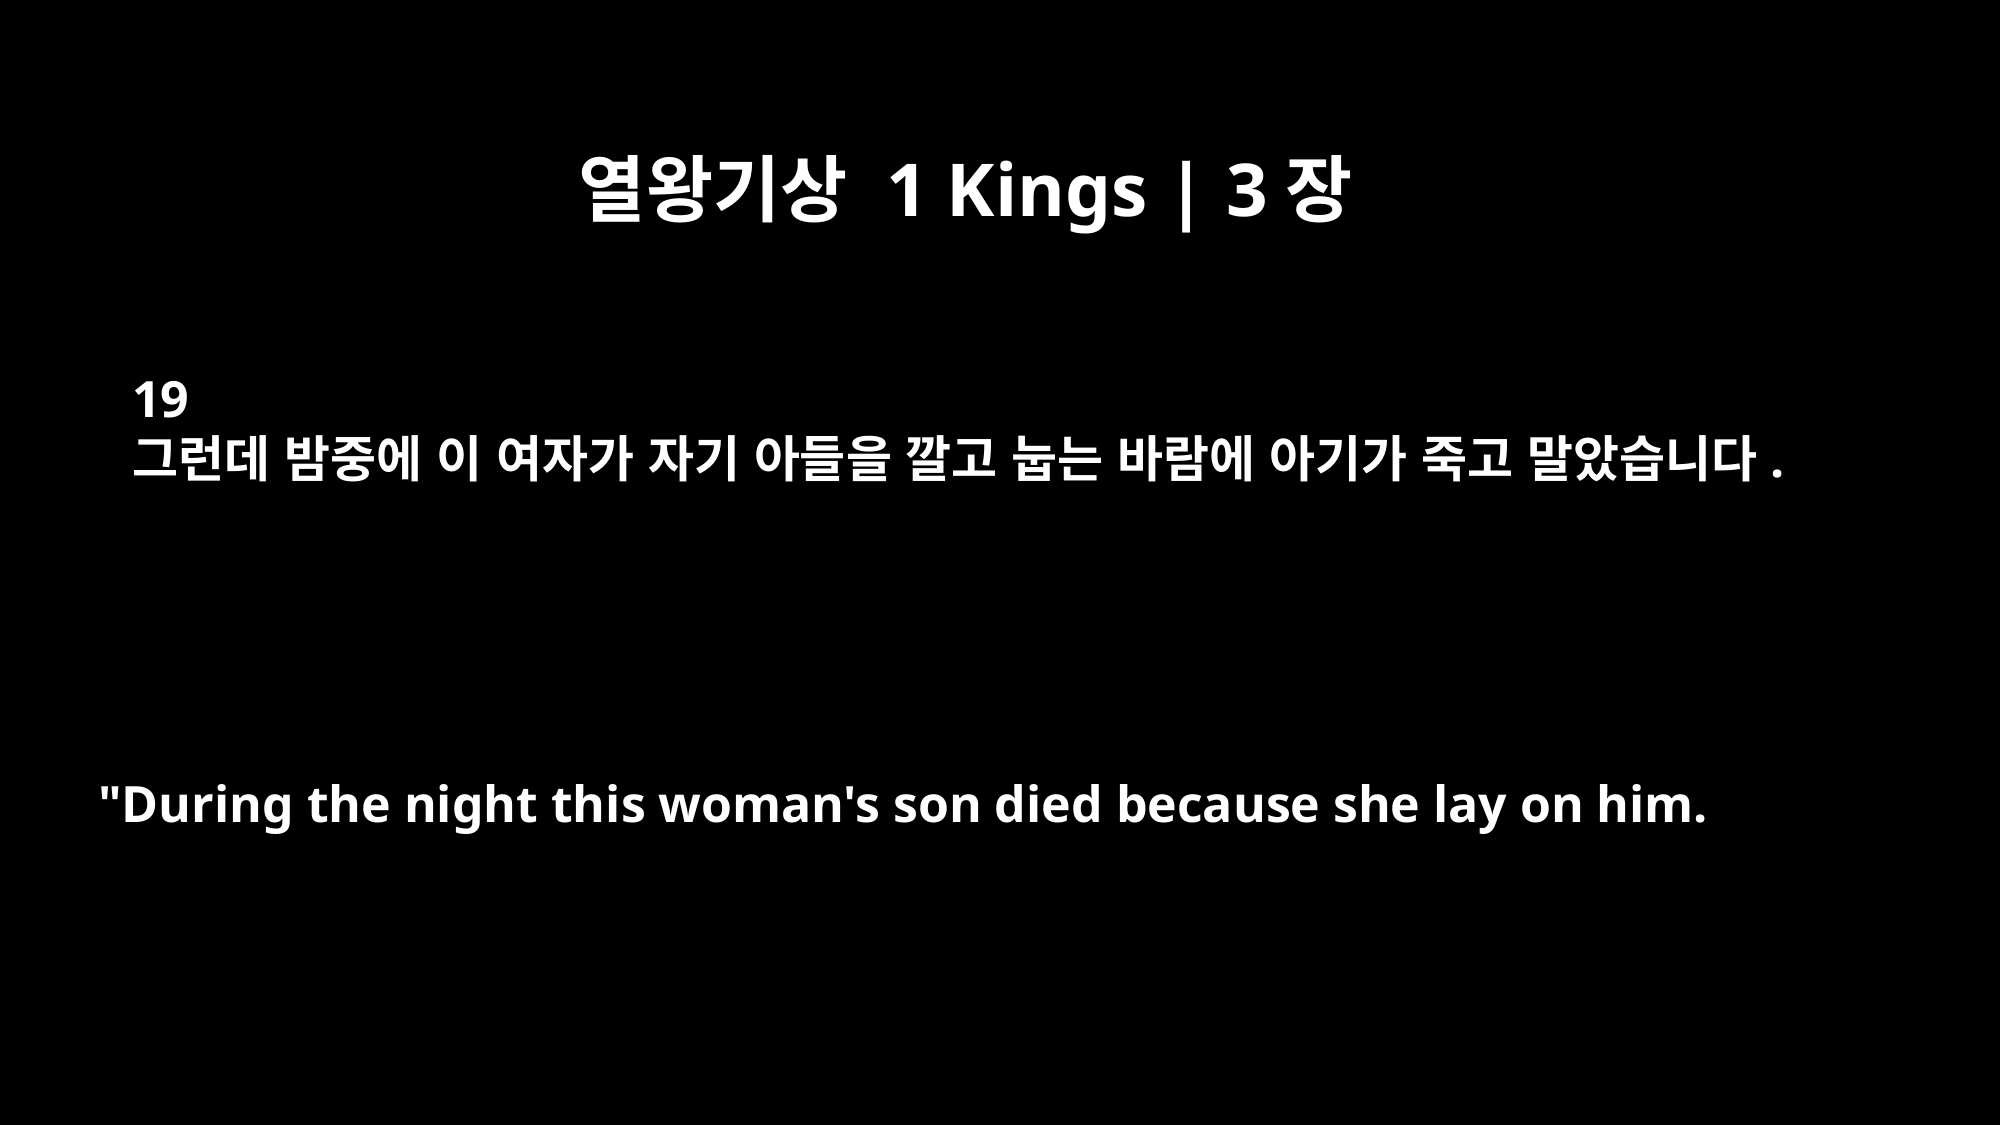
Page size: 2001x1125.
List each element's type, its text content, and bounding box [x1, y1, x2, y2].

text_box "During the night this woman's son died because she lay on him. [83, 764, 1724, 840]
text_box 19 그런데 밤중에 이 여자가 자기 아들을 깔고 눕는 바람에 아기가 죽고 말았습니다. [117, 359, 1800, 495]
text_box 열왕기상 1 Kings | 3장 [564, 136, 1368, 239]
